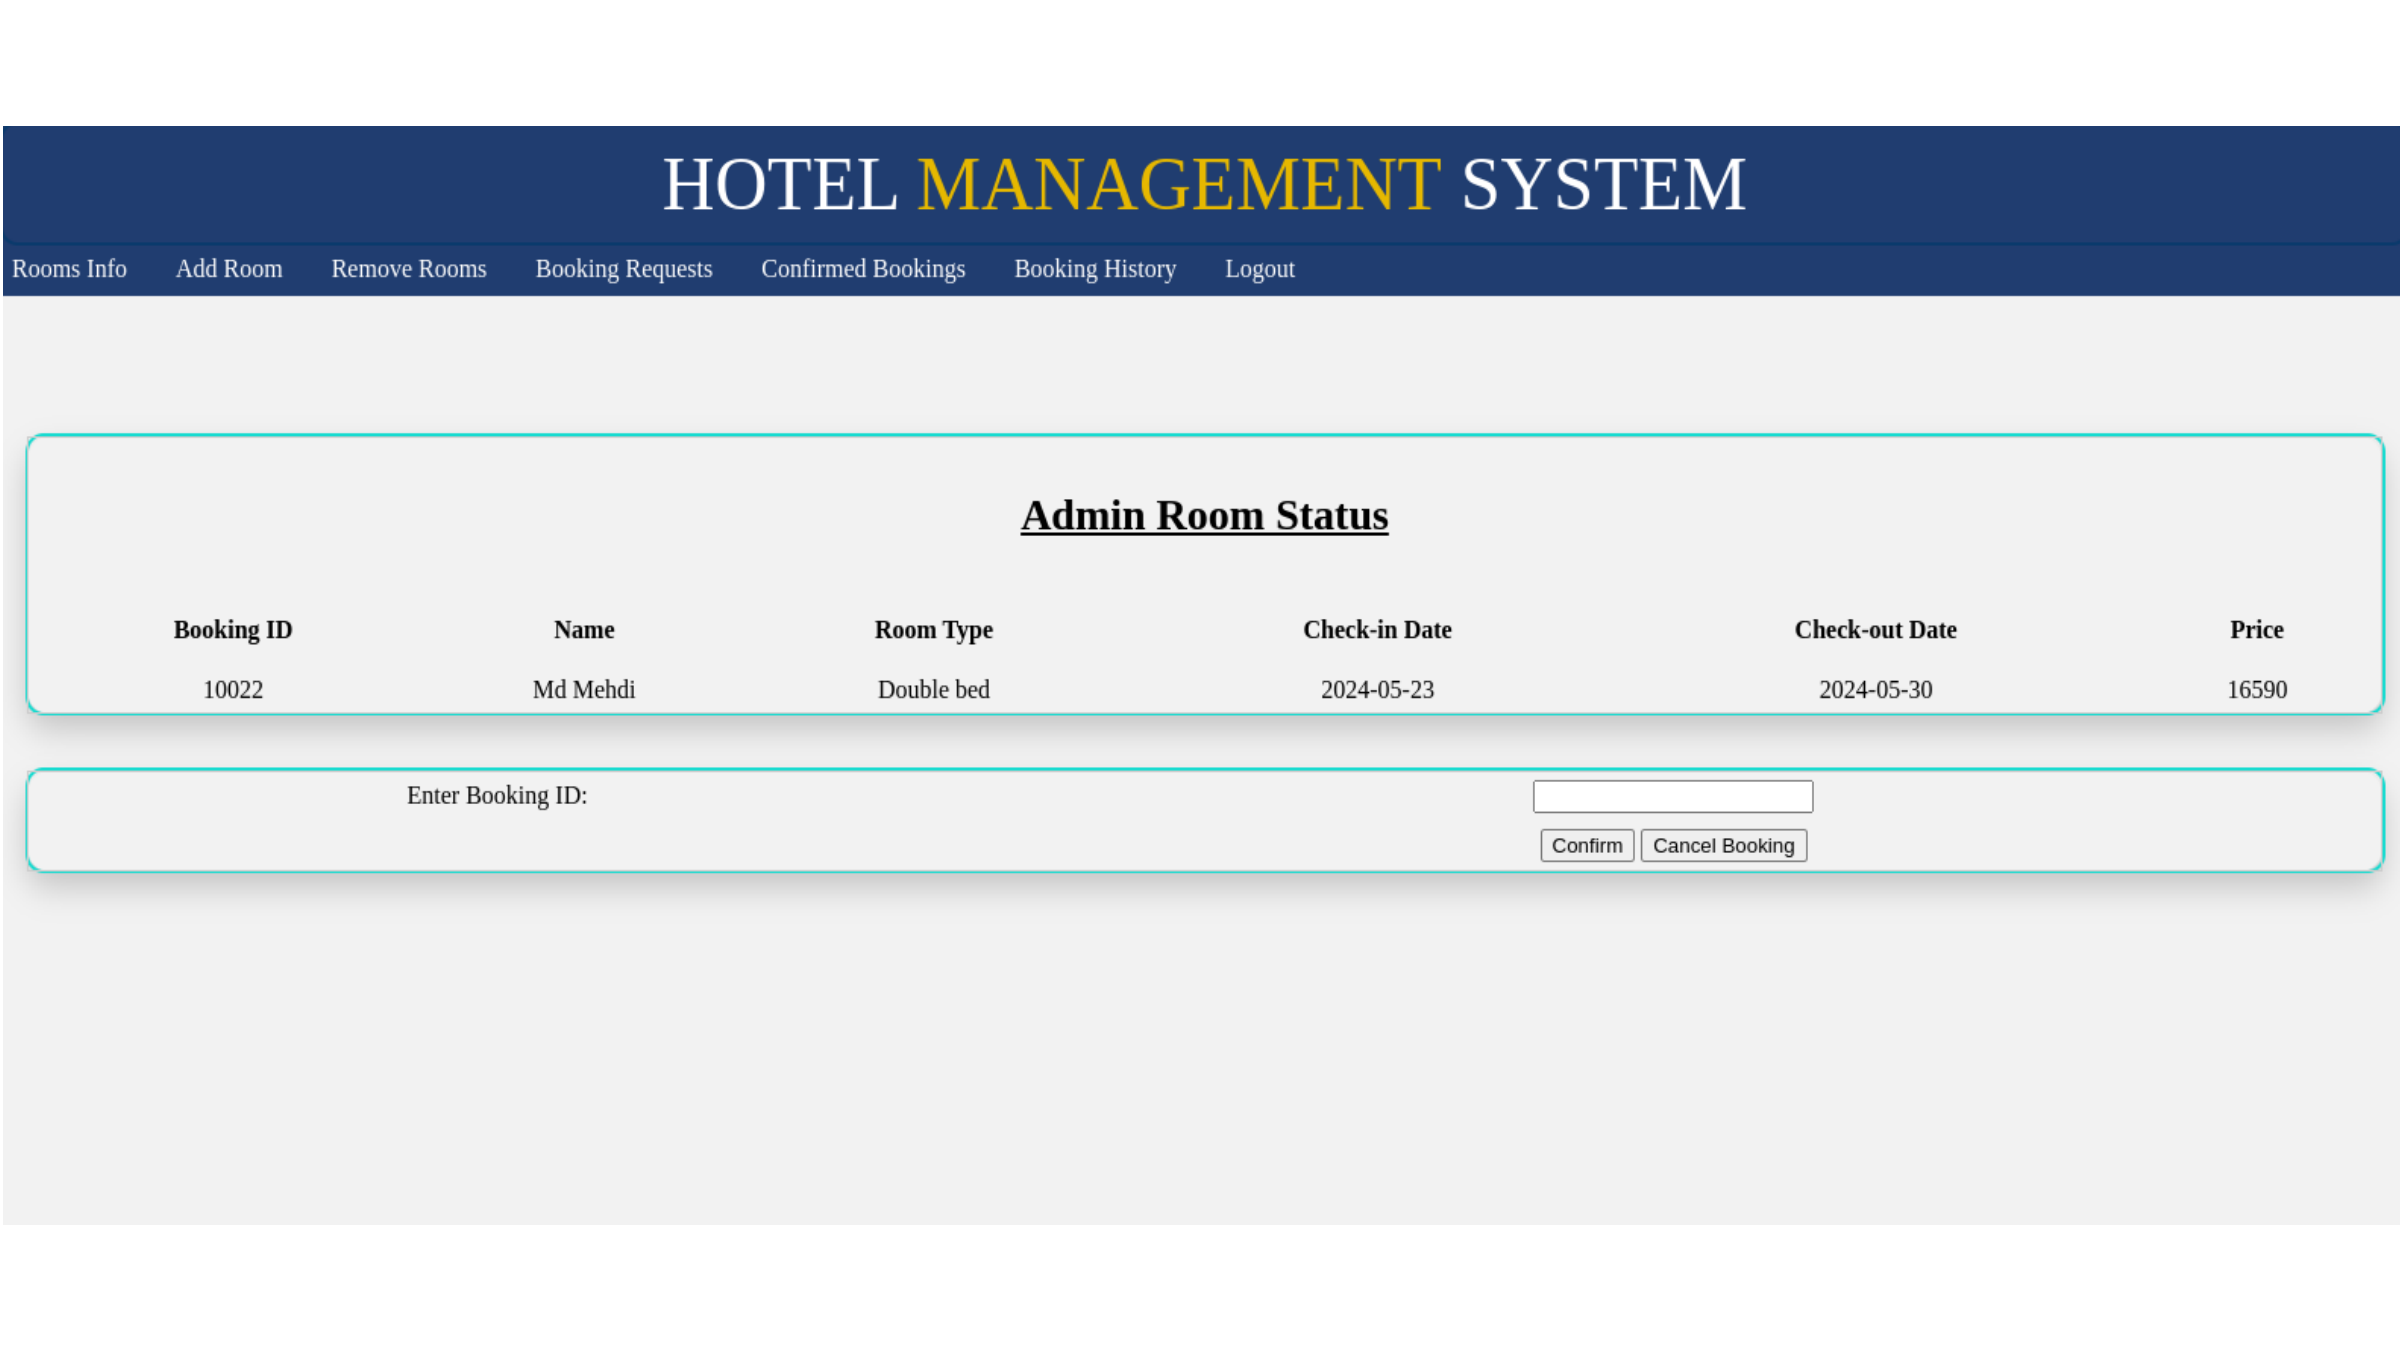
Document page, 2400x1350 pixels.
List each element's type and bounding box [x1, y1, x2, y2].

picture [3, 126, 2400, 1225]
